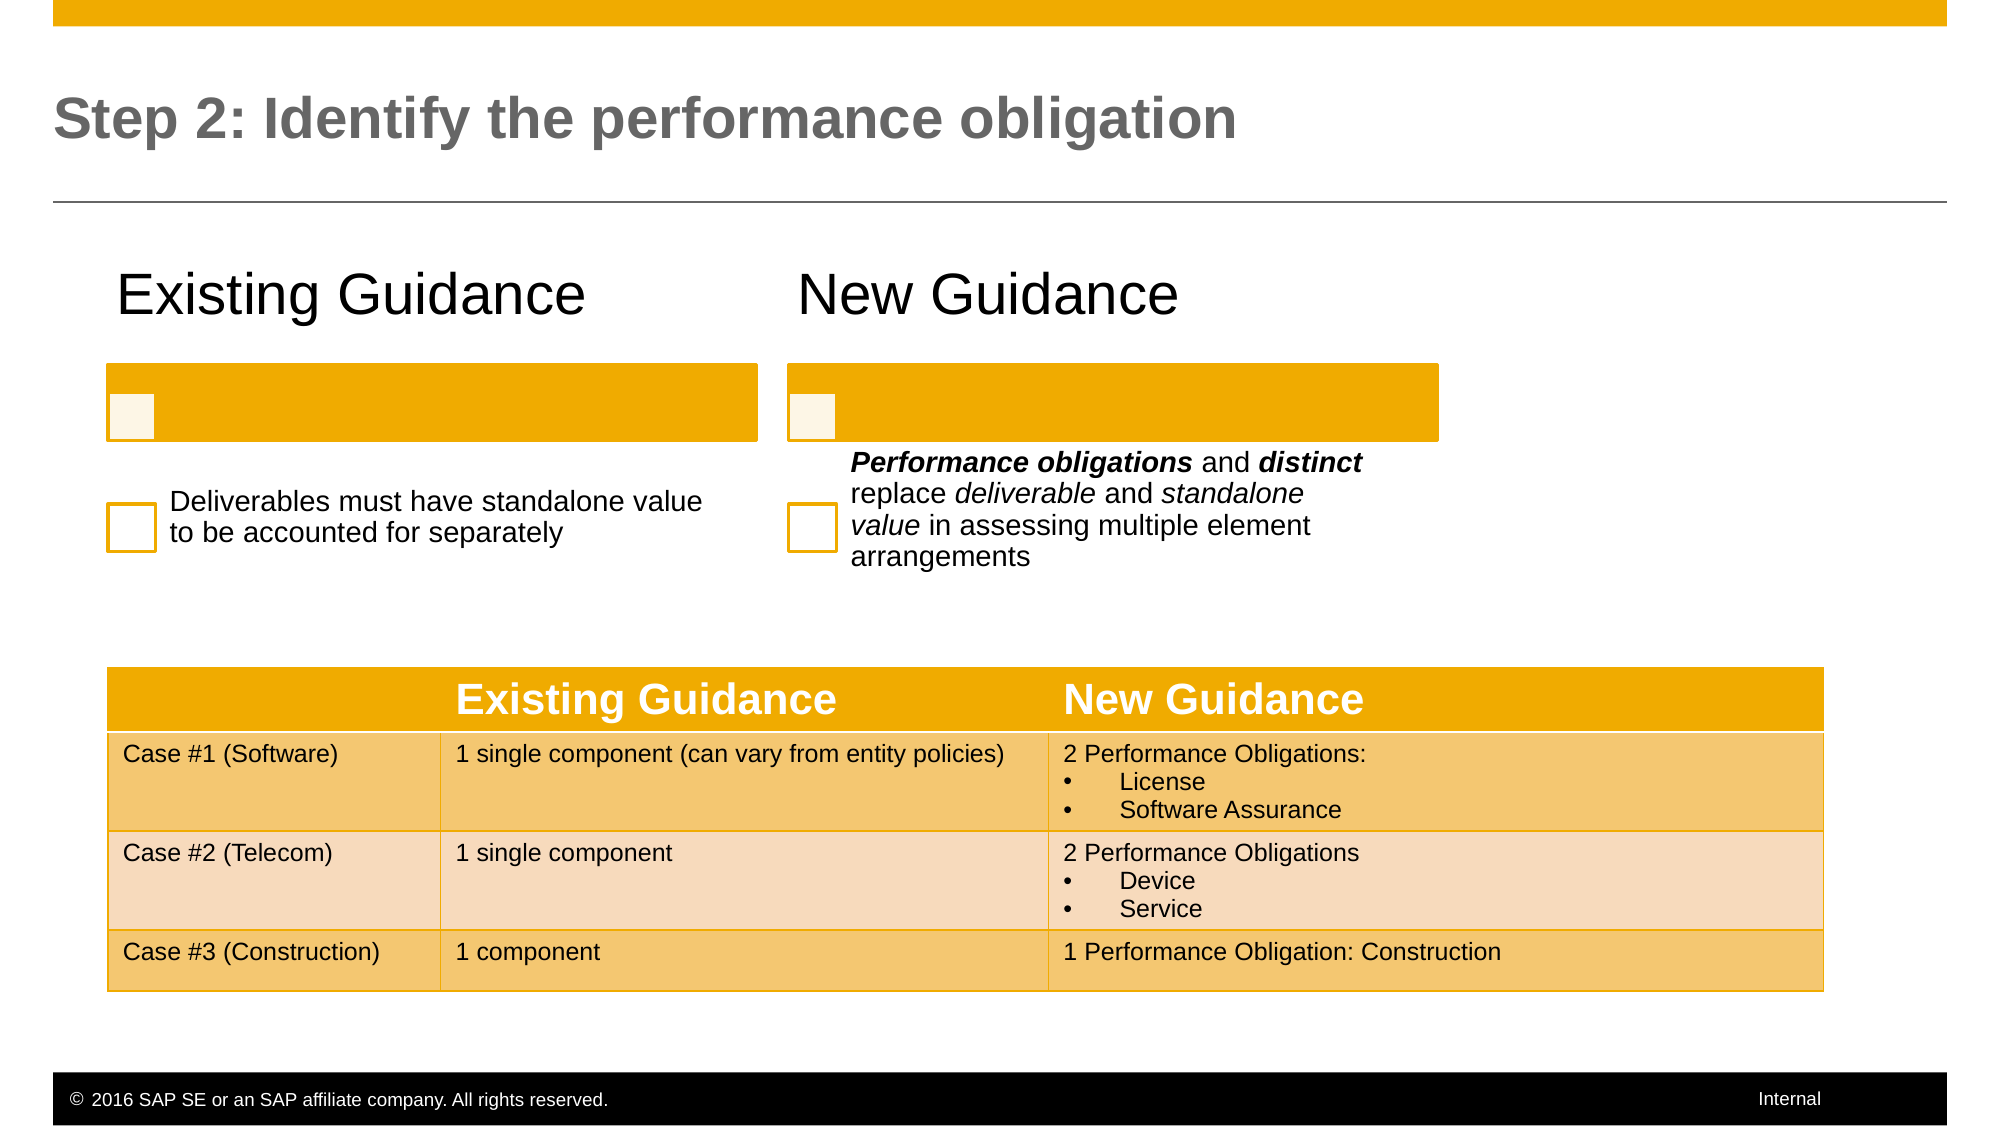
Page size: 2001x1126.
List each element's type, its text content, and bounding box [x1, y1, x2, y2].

table_cell 2 Performance Obligations: License Software Assurance [1049, 733, 1823, 830]
table_cell 1 Performance Obligation: Construction [1049, 931, 1823, 990]
table_header New Guidance [1049, 669, 1823, 731]
table_cell Case #1 (Software) [109, 733, 440, 830]
table_cell Case #3 (Construction) [109, 931, 440, 990]
table_header Existing Guidance [441, 669, 1048, 731]
table_cell 1 component [441, 931, 1048, 990]
table_cell 2 Performance Obligations Device Service [1049, 832, 1823, 929]
table_cell 1 single component [441, 832, 1048, 929]
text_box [107, 226, 1438, 595]
title Step 2: Identify the performance obligation [53, 53, 1947, 178]
table_cell Case #2 (Telecom) [109, 832, 440, 929]
table_cell 1 single component (can vary from entity policies) [441, 733, 1048, 830]
table_header [109, 669, 440, 731]
